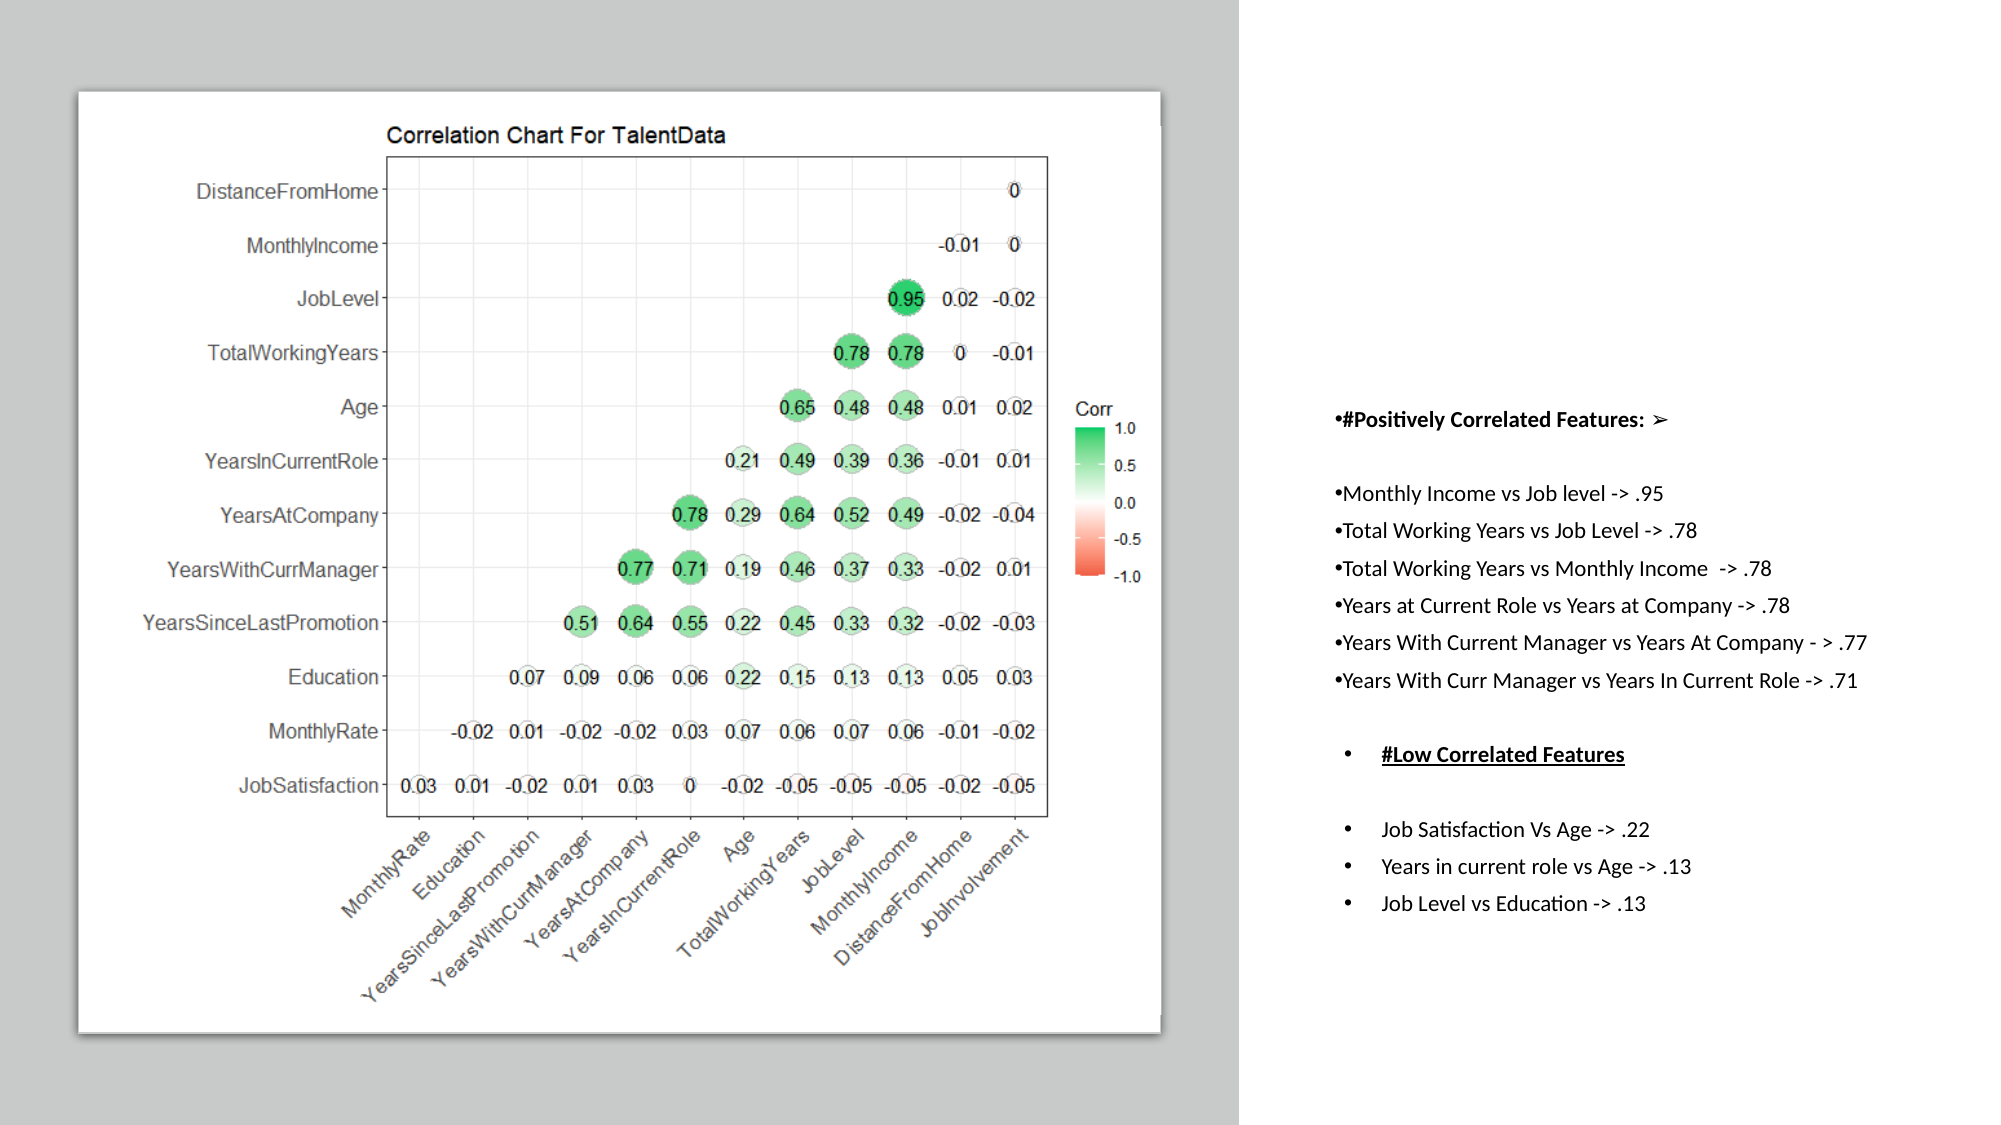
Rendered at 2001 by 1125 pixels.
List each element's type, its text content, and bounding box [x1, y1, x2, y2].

text_box [78, 91, 1161, 1034]
text_box [0, 0, 1240, 1125]
text_box #Positively Correlated Features: ➢ Monthly Income vs Job level -> .95 Total Working Years vs Job Level -> .78 Total Working Years vs Monthly Income -> .78 Years at Current Role vs Years at Company -> .78 Years With Current Manager vs Years At Company - > .77 Years With Curr Manager vs Years In Current Role -> .71 #Low Correlated Features Job Satisfaction Vs Age -> .22 Years in current role vs Age -> .13 Job Level vs Education -> .13 [1319, 399, 1922, 1020]
picture [133, 126, 1162, 1015]
